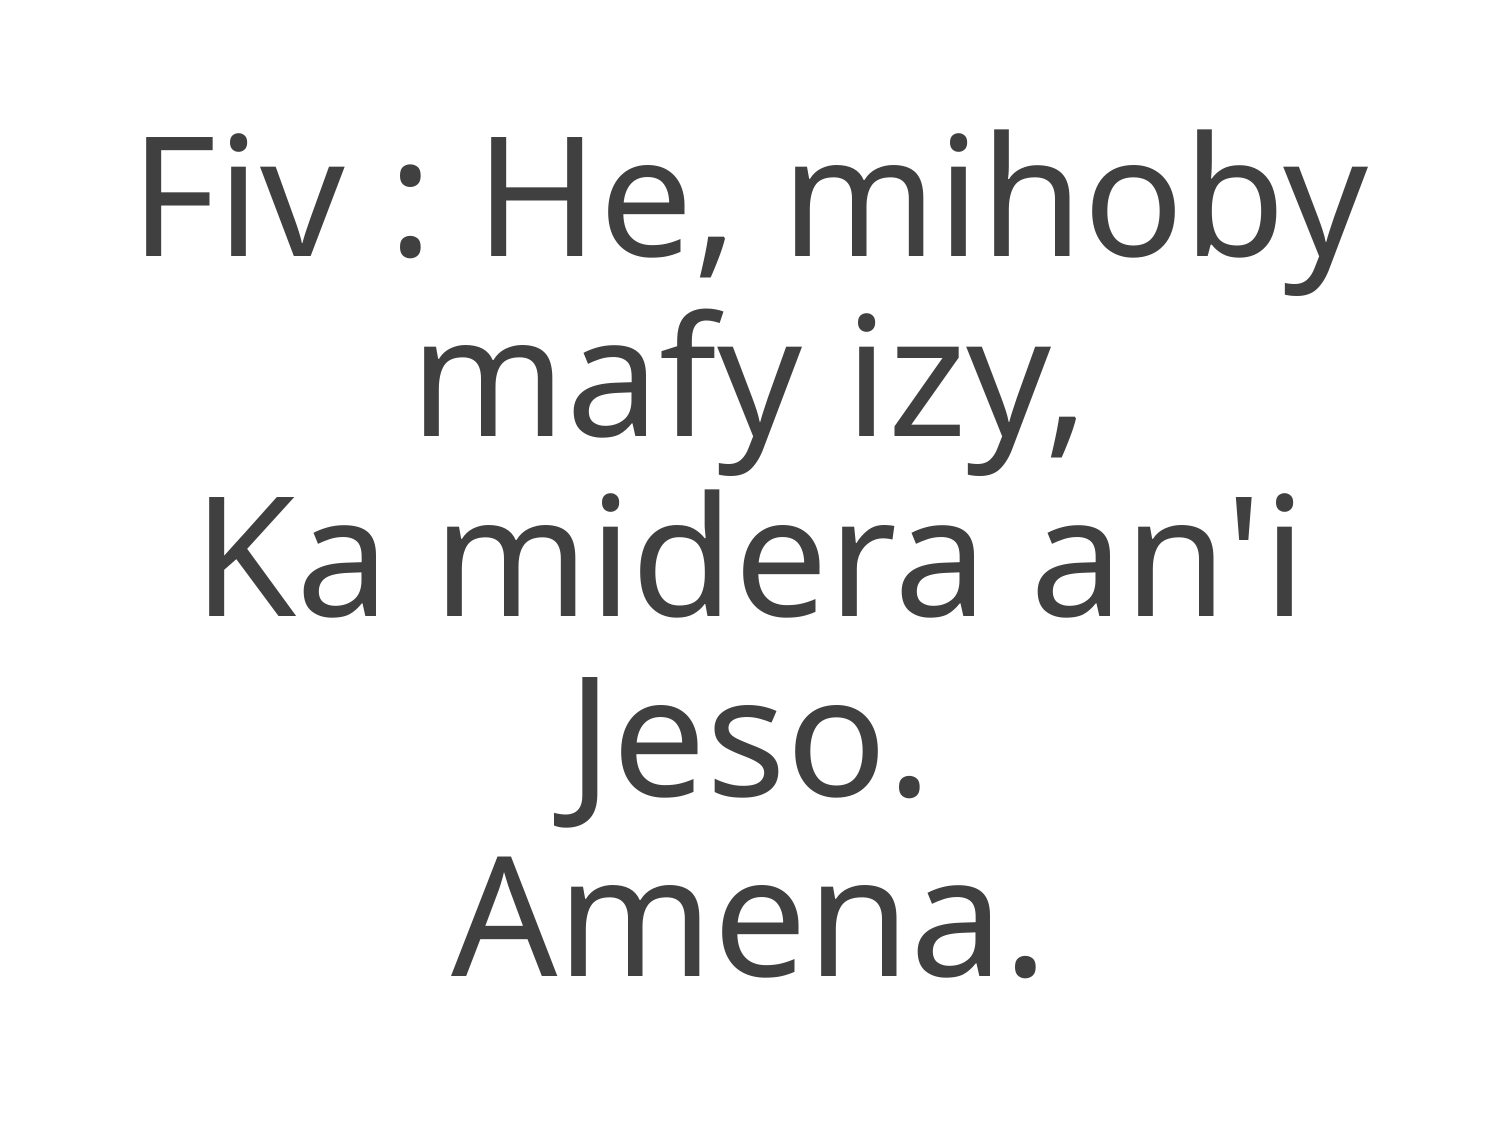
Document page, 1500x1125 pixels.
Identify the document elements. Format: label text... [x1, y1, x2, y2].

title Fiv : He, mihoby mafy izy, Ka midera an'i Jeso. Amena. [0, 453, 1500, 672]
